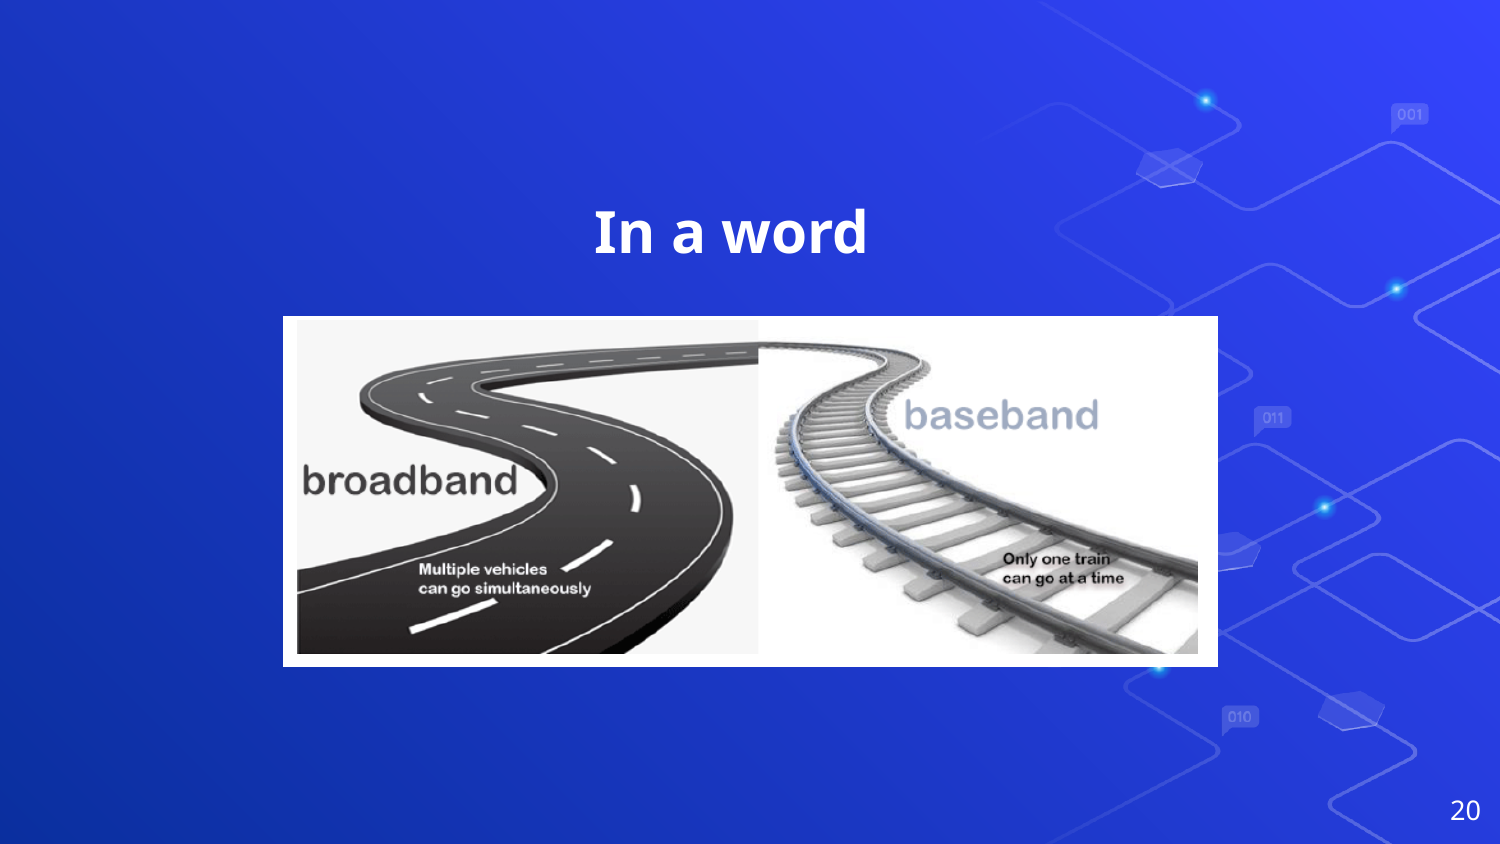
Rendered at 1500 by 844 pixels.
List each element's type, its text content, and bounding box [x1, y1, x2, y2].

picture [0, 0, 1500, 844]
title In a word [594, 196, 929, 266]
slide_number 20 [1391, 779, 1482, 844]
